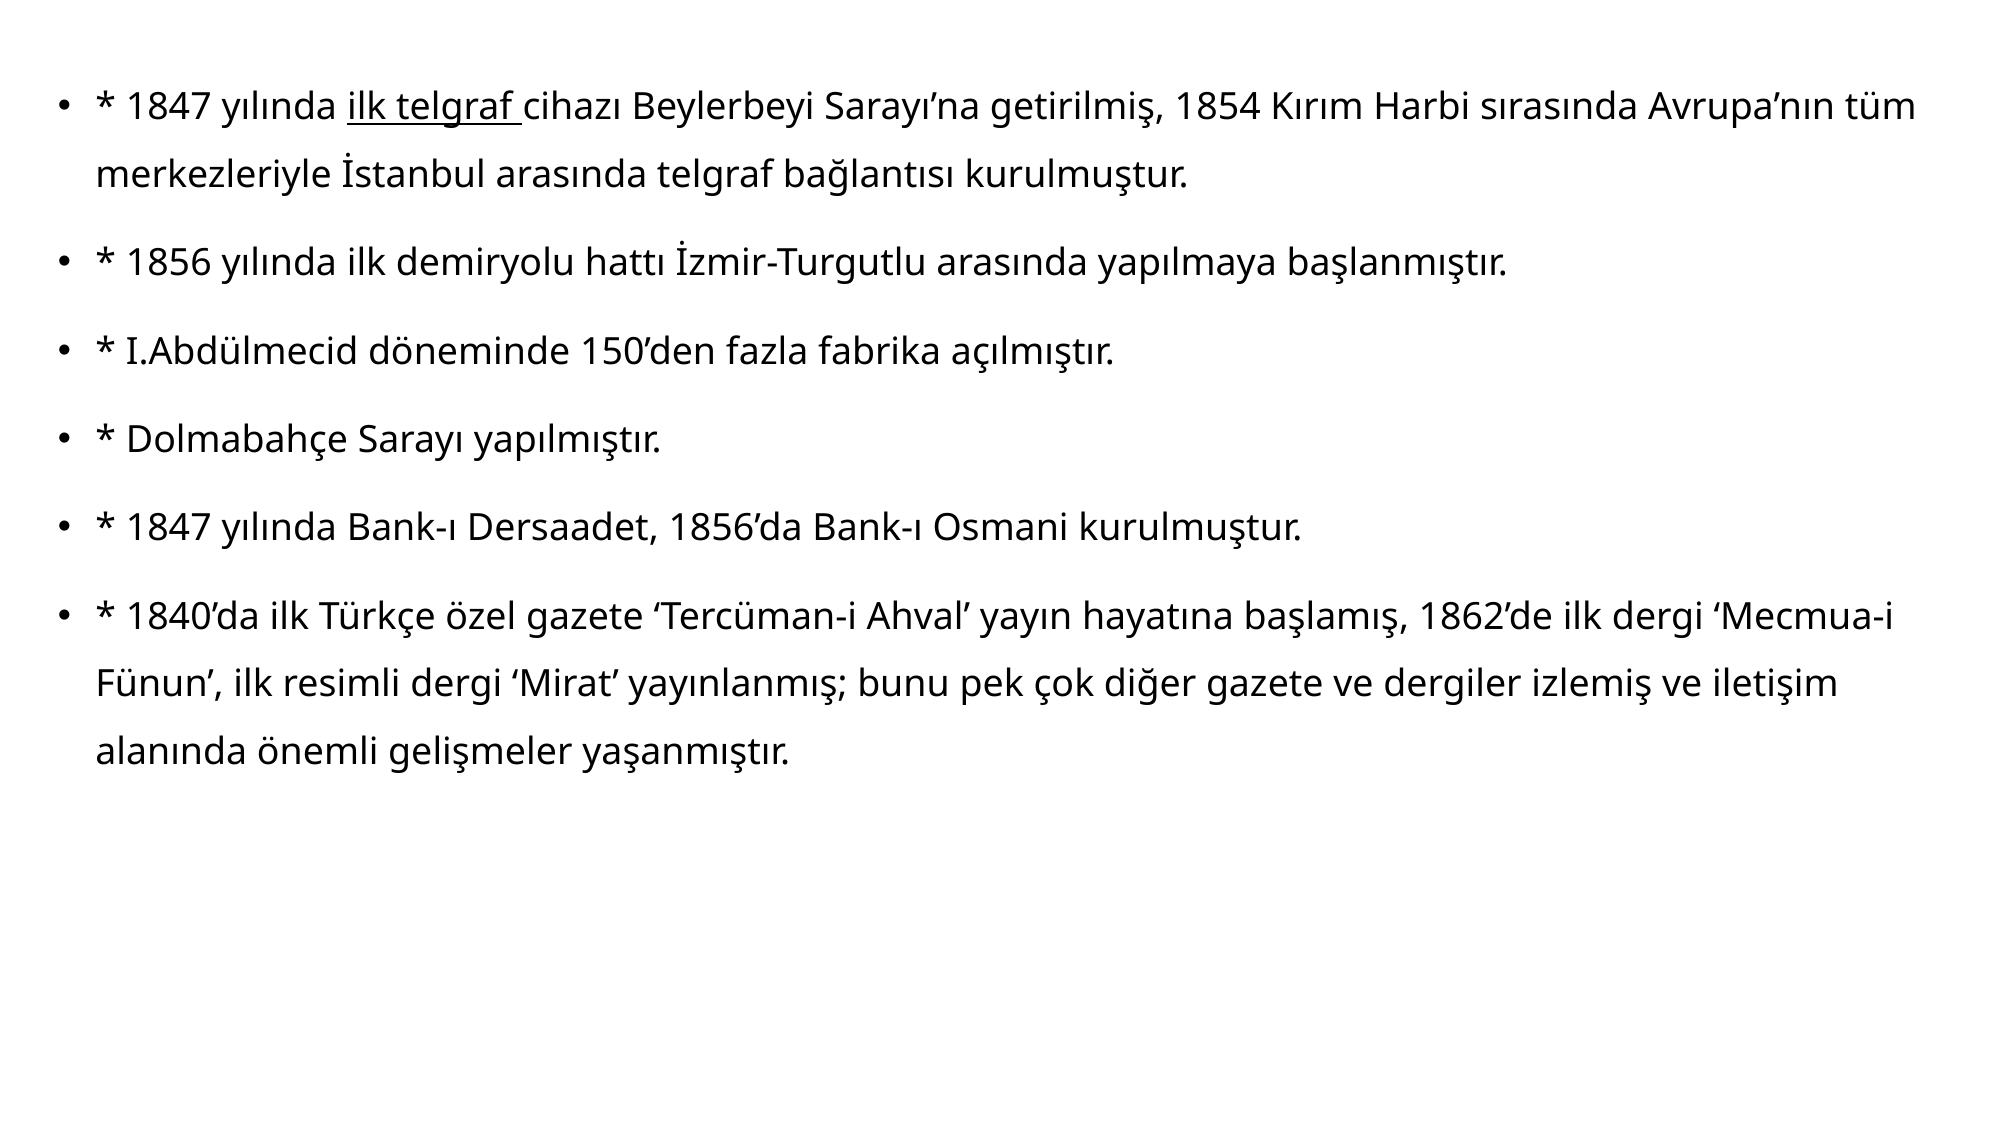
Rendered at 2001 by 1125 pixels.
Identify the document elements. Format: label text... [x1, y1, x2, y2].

list * 1847 yılında ilk telgraf cihazı Beylerbeyi Sarayı’na getirilmiş, 1854 Kırım Harbi sırasında Avrupa’nın tüm merkezleriyle İstanbul arasında telgraf bağlantısı kurulmuştur. * 1856 yılında ilk demiryolu hattı İzmir-Turgutlu arasında yapılmaya başlanmıştır. * I.Abdülmecid döneminde 150’den fazla fabrika açılmıştır. * Dolmabahçe Sarayı yapılmıştır. * 1847 yılında Bank-ı Dersaadet, 1856’da Bank-ı Osmani kurulmuştur. * 1840’da ilk Türkçe özel gazete ‘Tercüman-i Ahval’ yayın hayatına başlamış, 1862’de ilk dergi ‘Mecmua-i Fünun’, ilk resimli dergi ‘Mirat’ yayınlanmış; bunu pek çok diğer gazete ve dergiler izlemiş ve iletişim alanında önemli gelişmeler yaşanmıştır. [42, 52, 1974, 1125]
